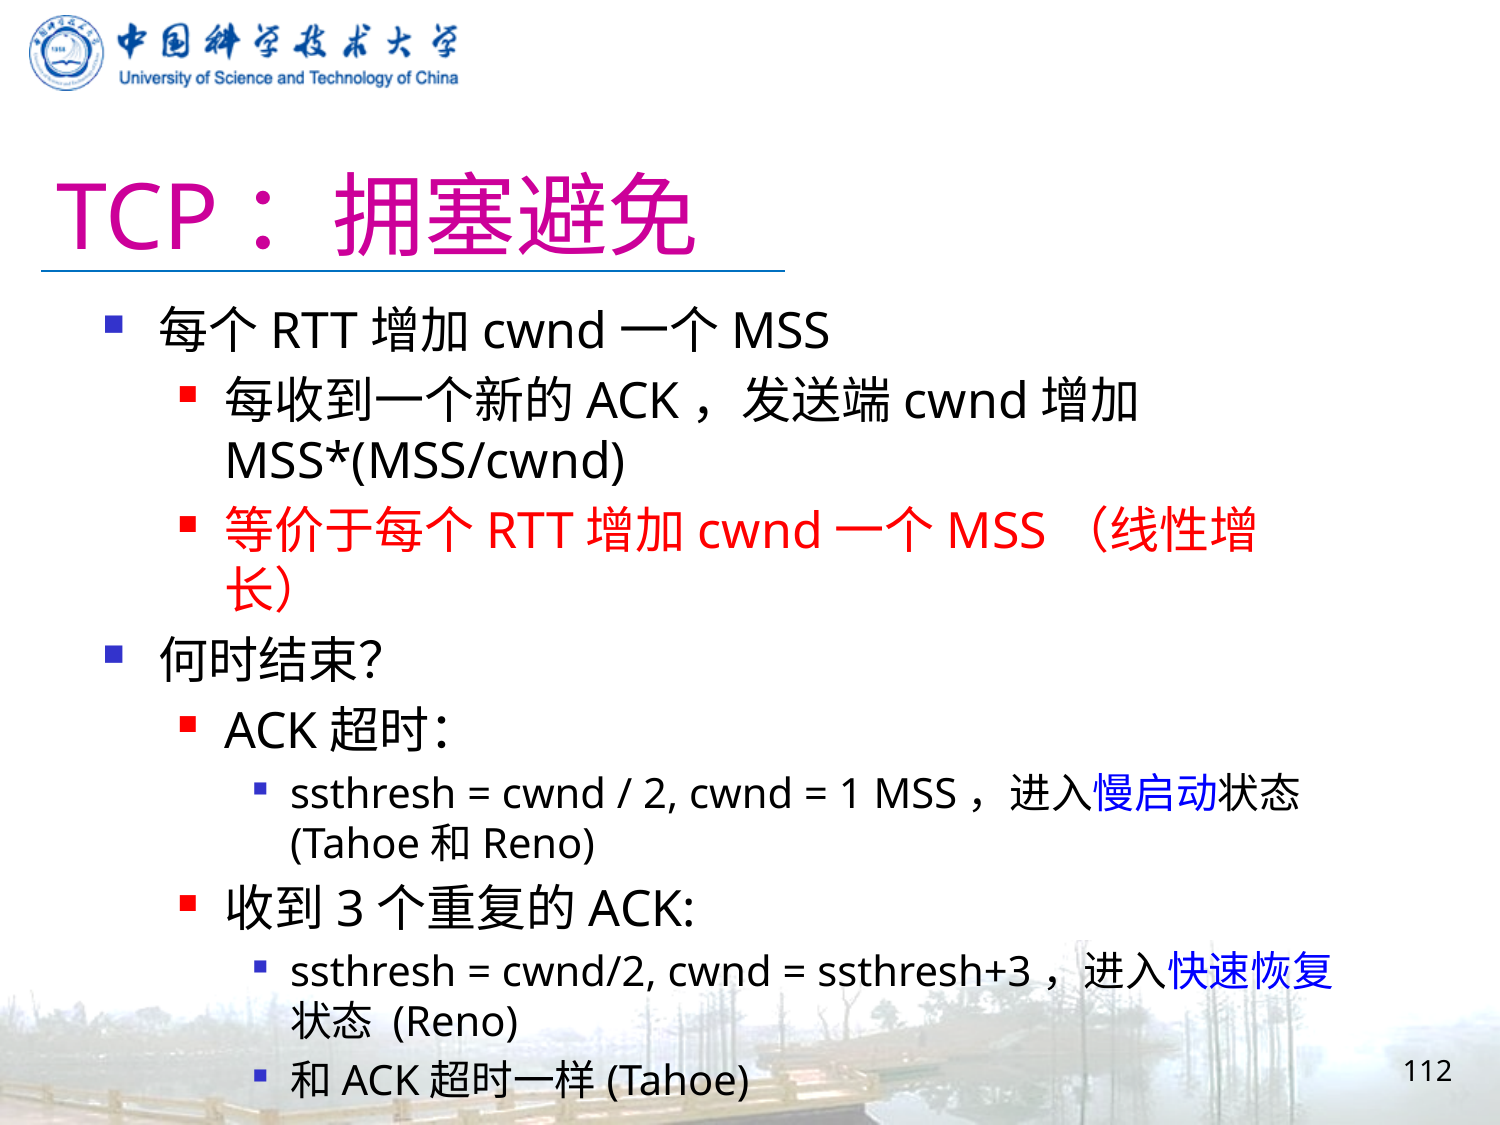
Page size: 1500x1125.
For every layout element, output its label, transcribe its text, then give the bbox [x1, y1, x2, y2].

slide_number 112 [1154, 1023, 1468, 1100]
picture [29, 15, 461, 91]
list 每个RTT增加cwnd一个MSS 每收到一个新的ACK，发送端cwnd增加MSS*(MSS/cwnd) 等价于每个RTT增加cwnd一个MSS（线性增长） 何时结束？ ACK超时： ssthresh = cwnd / 2, cwnd = 1 MSS，进入慢启动状态 (Tahoe和Reno) 收到3个重复的ACK: ssthresh = cwnd/2, cwnd = ssthresh+3，进入快速恢复状态 (Reno) 和ACK超时一样(Tahoe) [87, 290, 1366, 988]
text_box 物理层 [0, 940, 1500, 1125]
title TCP：拥塞避免 [40, 34, 1468, 276]
